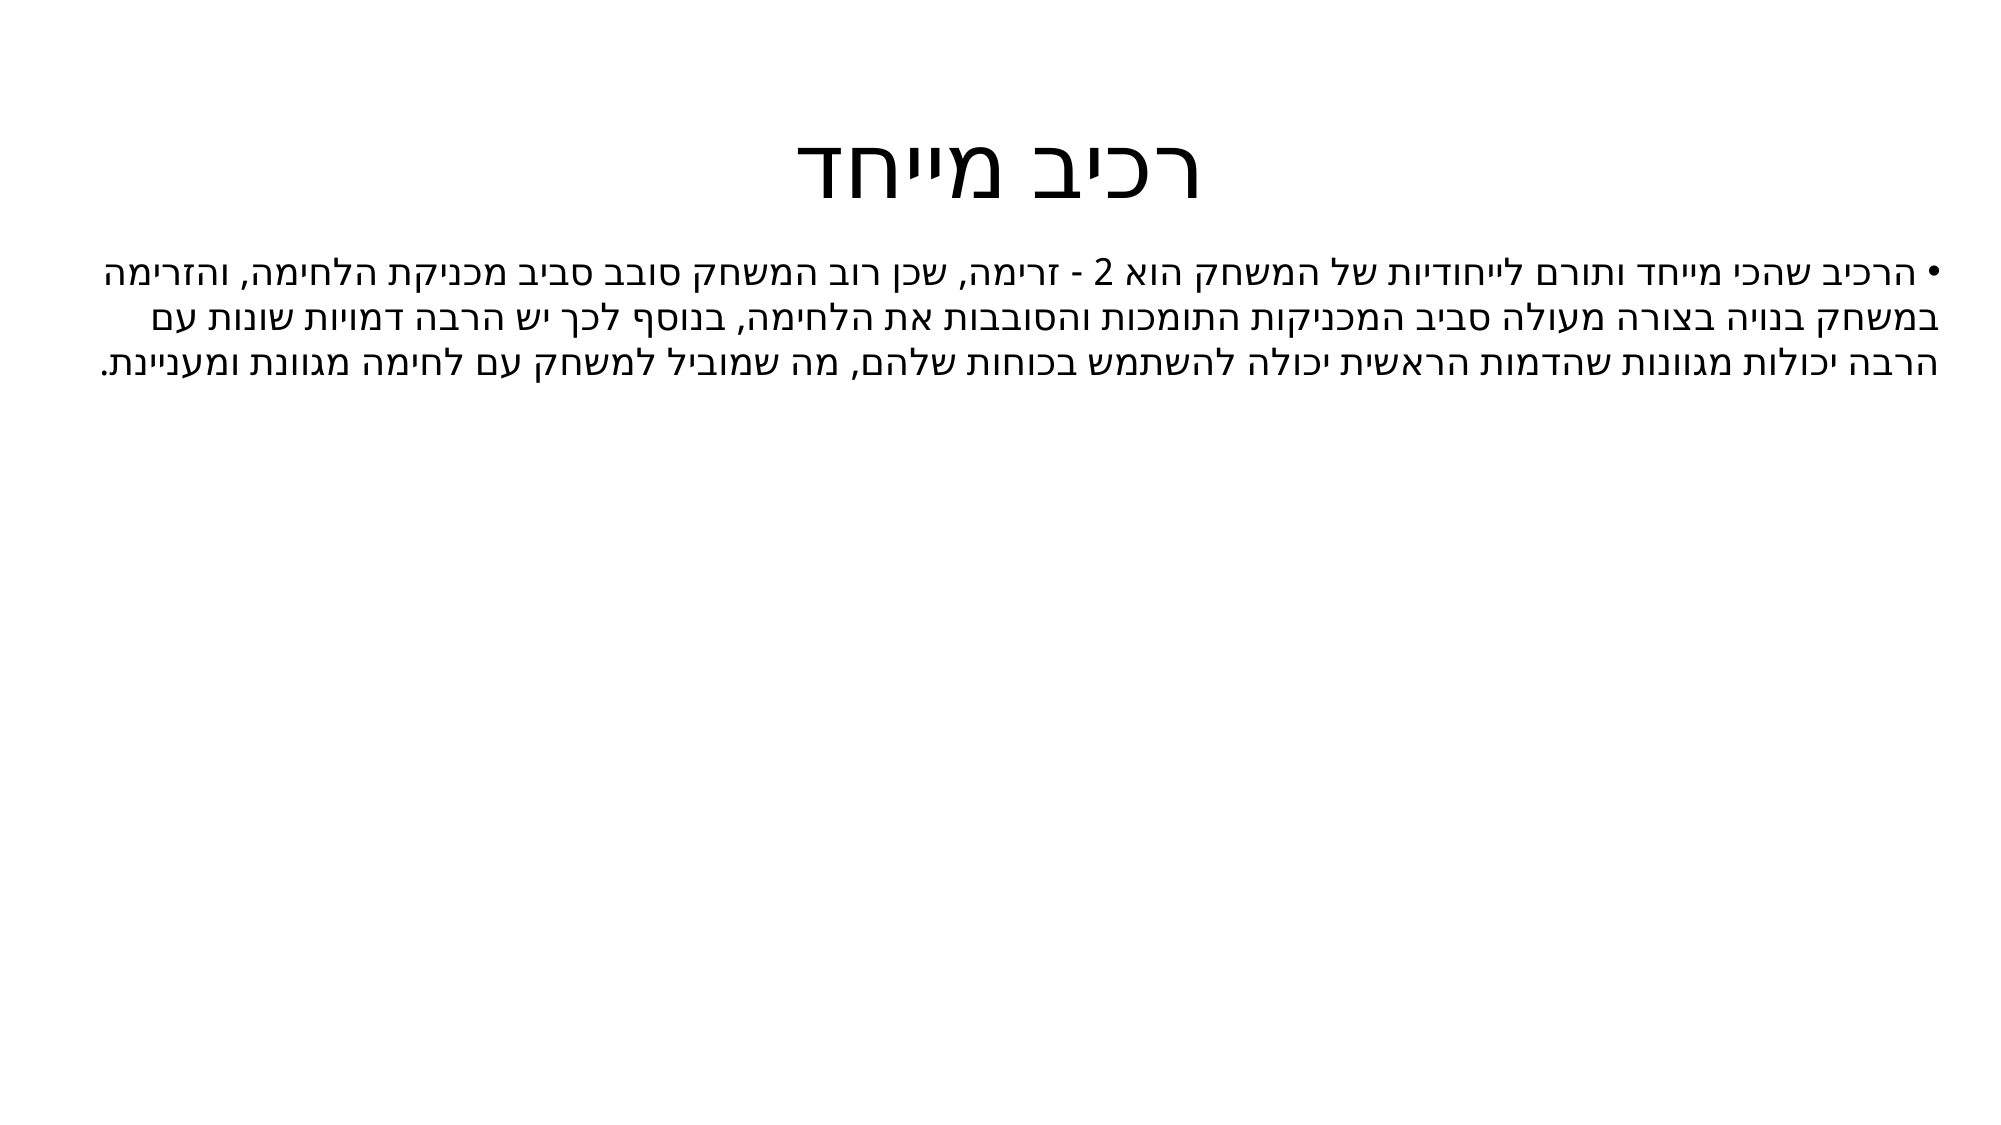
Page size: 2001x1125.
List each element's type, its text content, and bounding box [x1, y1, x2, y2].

title רכיב מייחד [137, 59, 1863, 240]
text_box הרכיב שהכי מייחד ותורם לייחודיות של המשחק הוא 2 - זרימה, שכן רוב המשחק סובב סביב מכניקת הלחימה, והזרימה במשחק בנויה בצורה מעולה סביב המכניקות התומכות והסובבות את הלחימה, בנוסף לכך יש הרבה דמויות שונות עם הרבה יכולות מגוונות שהדמות הראשית יכולה להשתמש בכוחות שלהם, מה שמוביל למשחק עם לחימה מגוונת ומעניינת. [52, 240, 1956, 480]
